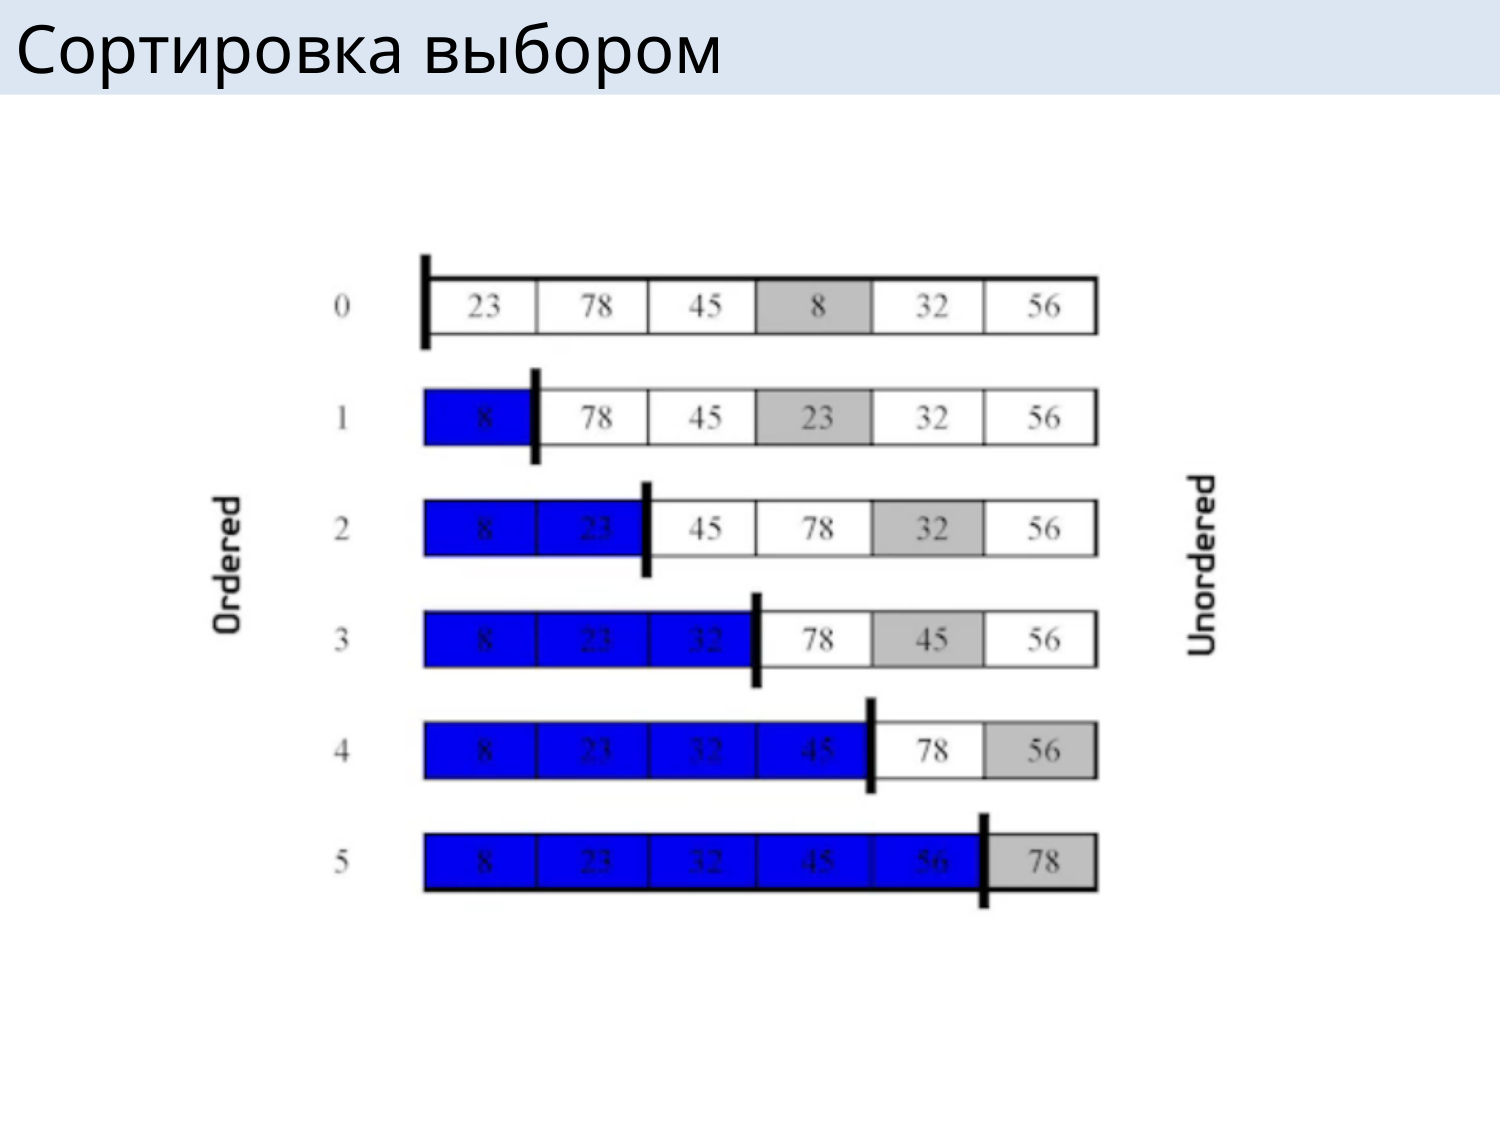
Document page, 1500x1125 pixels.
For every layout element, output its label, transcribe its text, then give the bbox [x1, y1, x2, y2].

title Сортировка выбором [0, 0, 1500, 95]
picture [121, 200, 1306, 925]
